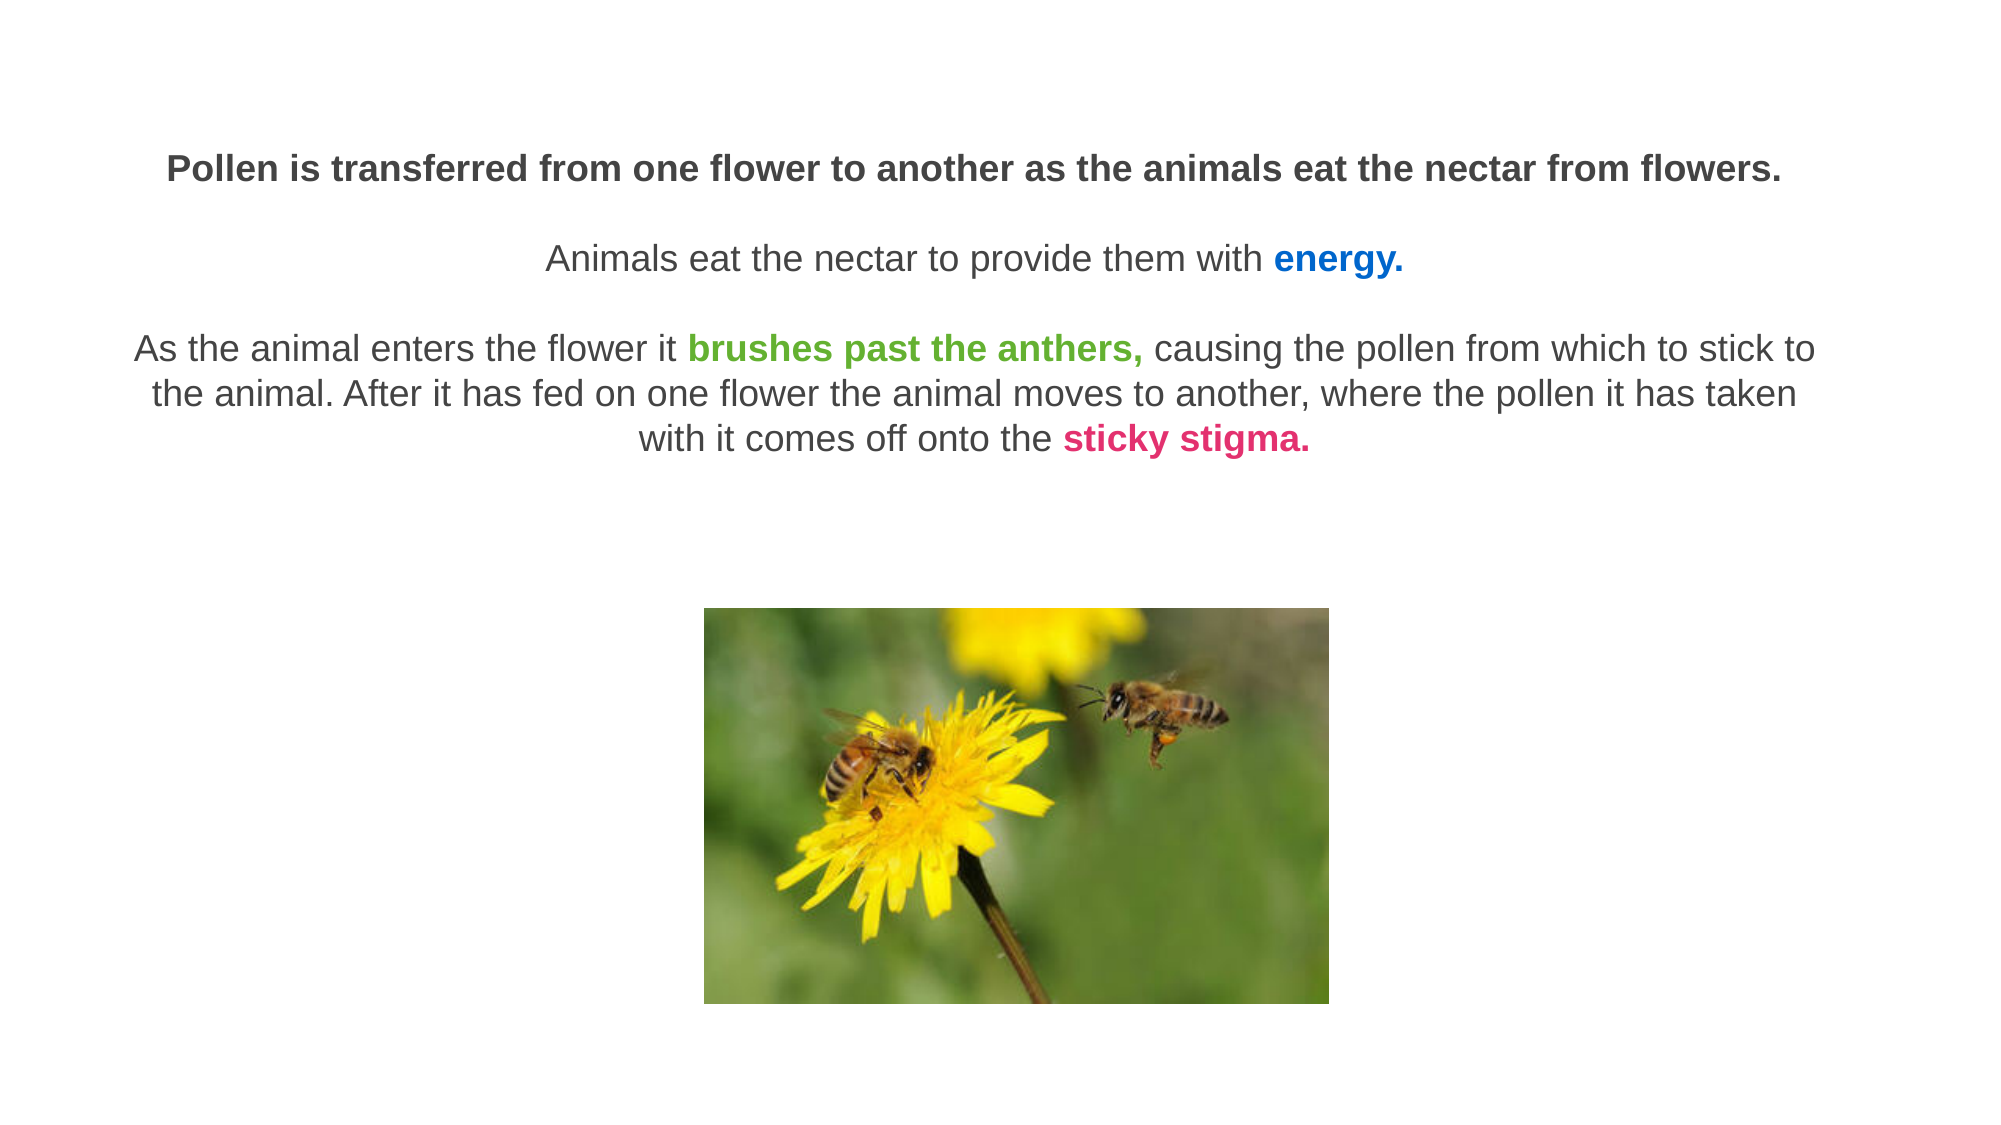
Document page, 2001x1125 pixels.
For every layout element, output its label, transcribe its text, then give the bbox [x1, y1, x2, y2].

picture [704, 608, 1329, 1004]
text_box Pollen is transferred from one flower to another as the animals eat the nectar from flowers. Animals eat the nectar to provide them with energy. As the animal enters the flower it brushes past the anthers, causing the pollen from which to stick to the animal. After it has fed on one flower the animal moves to another, where the pollen it has taken with it comes off onto the sticky stigma. [104, 136, 1846, 557]
